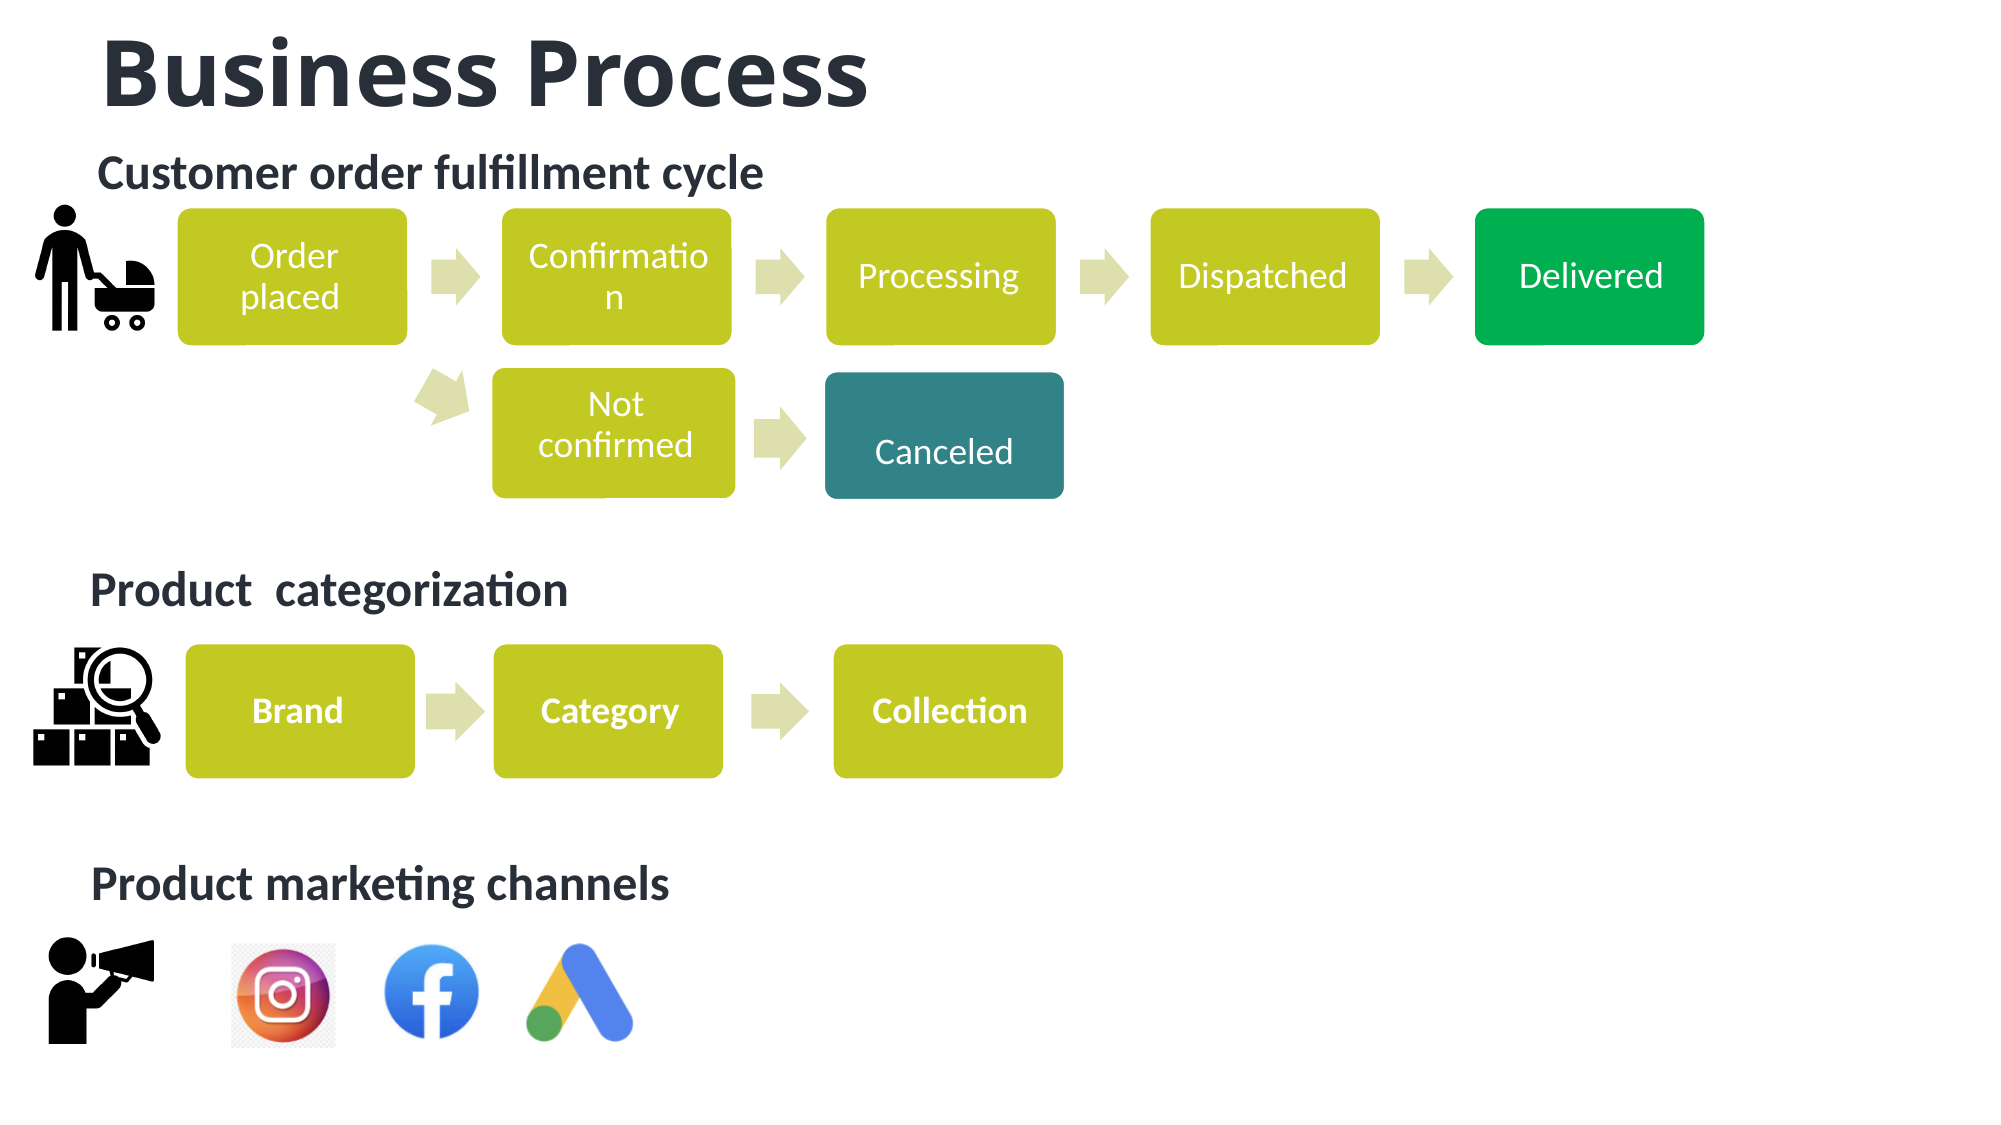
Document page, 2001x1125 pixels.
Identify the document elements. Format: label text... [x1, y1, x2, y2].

title Business Process [0, 0, 1348, 179]
picture [25, 915, 176, 1066]
text_box Product marketing channels [76, 843, 697, 1008]
text_box Canceled [823, 388, 1066, 502]
text_box Product categorization [75, 548, 584, 744]
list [175, 166, 1707, 388]
picture [19, 630, 170, 781]
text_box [420, 366, 473, 430]
picture [201, 912, 711, 1065]
text_box Customer order fulfillment cycle [82, 132, 825, 207]
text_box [491, 366, 737, 500]
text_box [183, 643, 1065, 780]
picture [19, 192, 170, 343]
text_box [753, 406, 807, 471]
